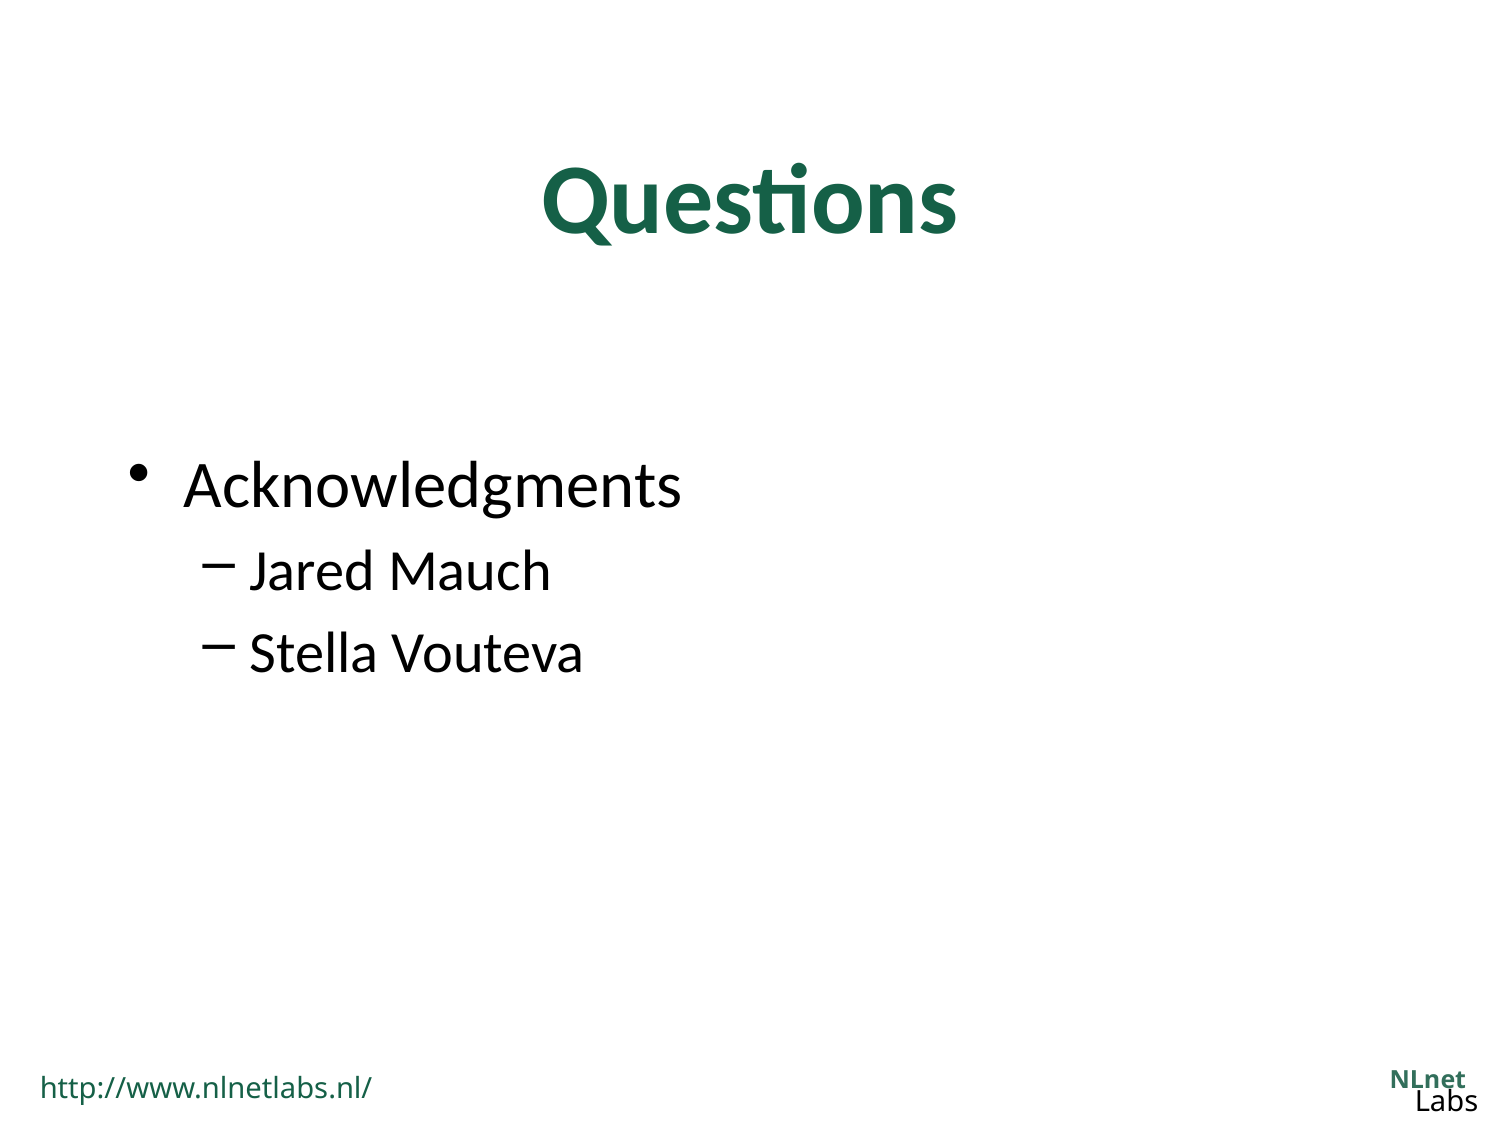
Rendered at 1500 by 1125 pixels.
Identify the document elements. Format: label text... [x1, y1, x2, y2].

list Acknowledgments Jared Mauch Stella Vouteva [112, 324, 1388, 1000]
title Questions [112, 99, 1388, 288]
